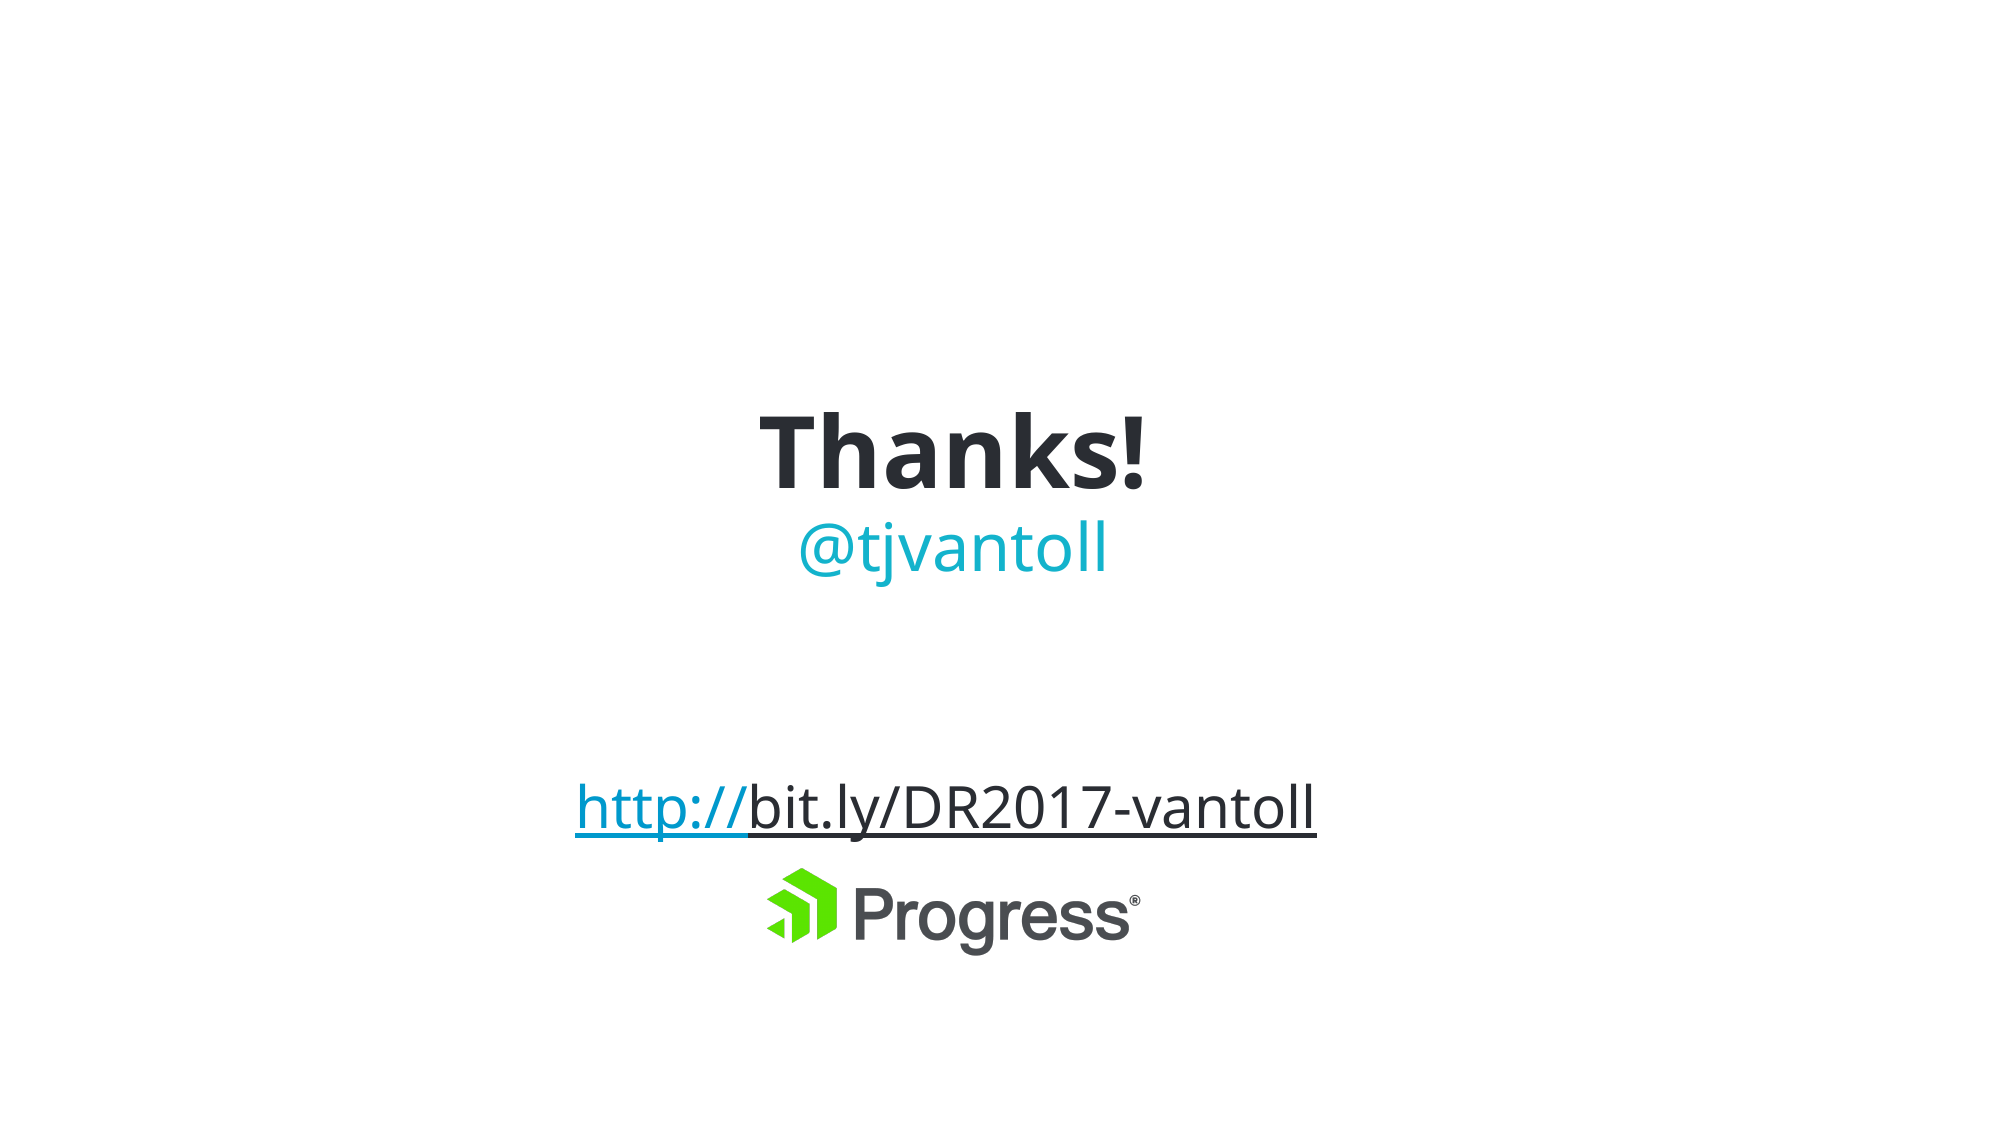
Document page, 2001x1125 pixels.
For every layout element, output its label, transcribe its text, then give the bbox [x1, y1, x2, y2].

picture [732, 830, 1176, 981]
text_box http://bit.ly/DR2017-vantoll [560, 763, 1347, 858]
text_box @tjvantoll [782, 497, 1125, 593]
text_box Thanks! [743, 381, 1164, 517]
